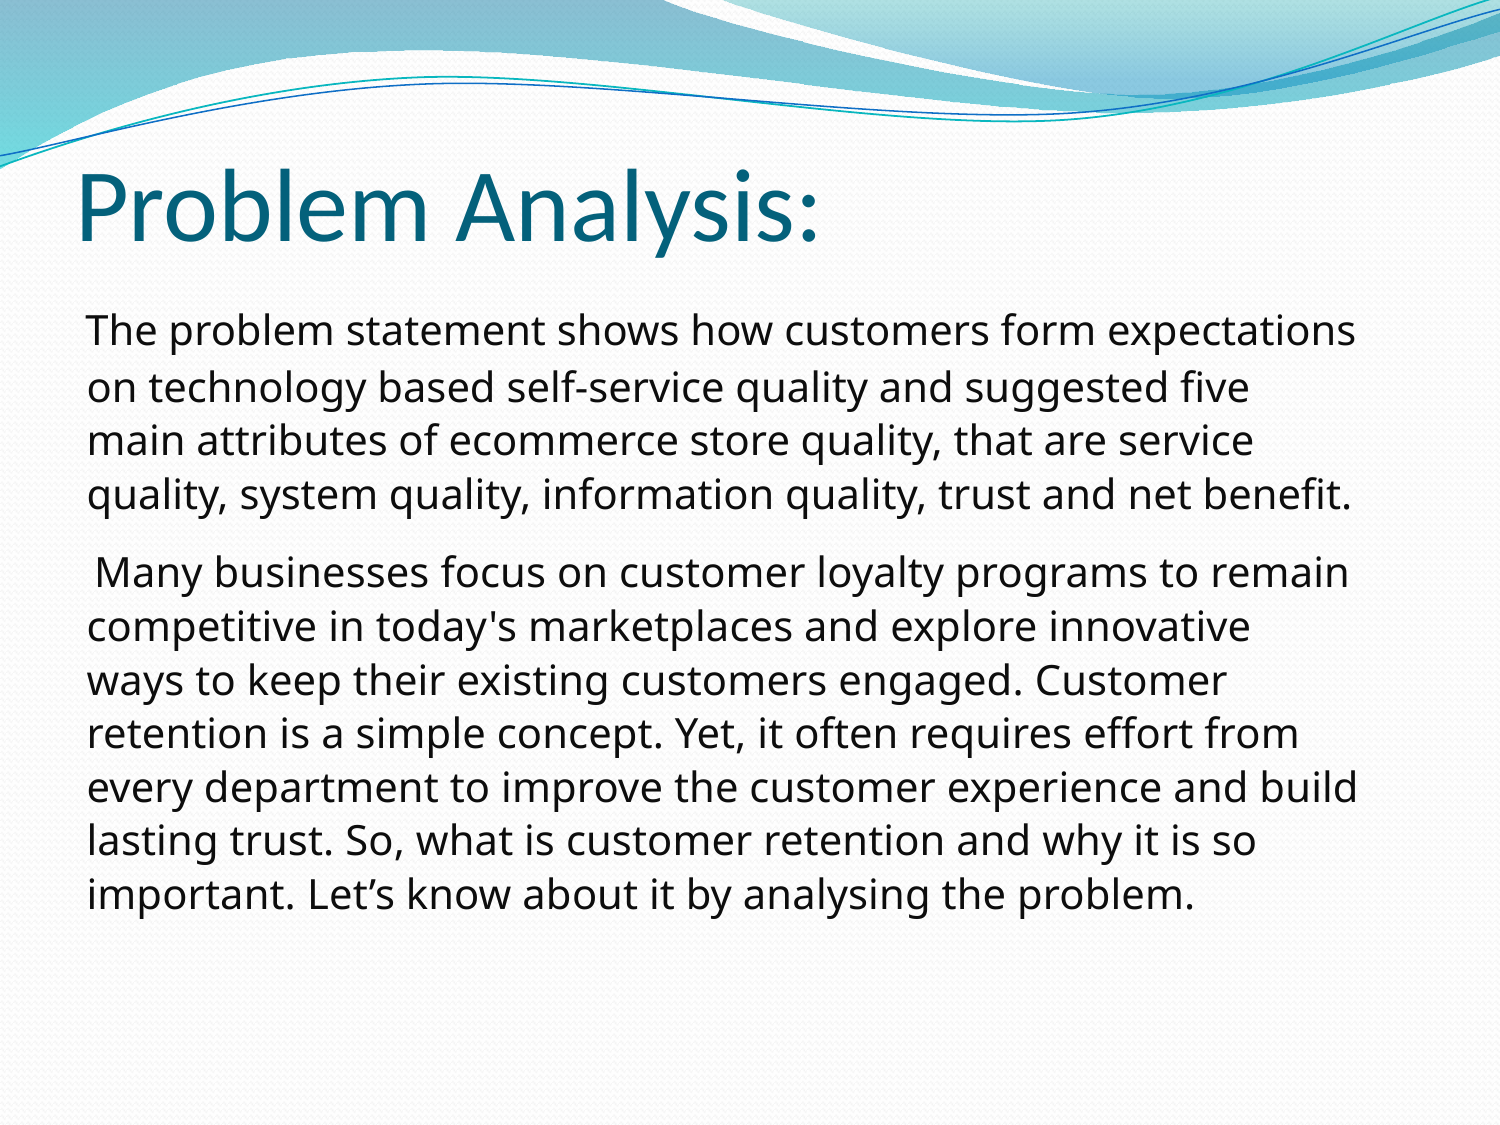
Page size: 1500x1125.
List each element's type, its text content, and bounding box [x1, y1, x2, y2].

list The problem statement shows how customers form expectations on technology based self-service quality and suggested five main attributes of ecommerce store quality, that are service quality, system quality, information quality, trust and net benefit. Many businesses focus on customer loyalty programs to remain competitive in today's marketplaces and explore innovative ways to keep their existing customers engaged. Customer retention is a simple concept. Yet, it often requires effort from every department to improve the customer experience and build lasting trust. So, what is customer retention and why it is so important. Let’s know about it by analysing the problem. [24, 275, 1375, 995]
title Problem Analysis: [75, 75, 1425, 263]
